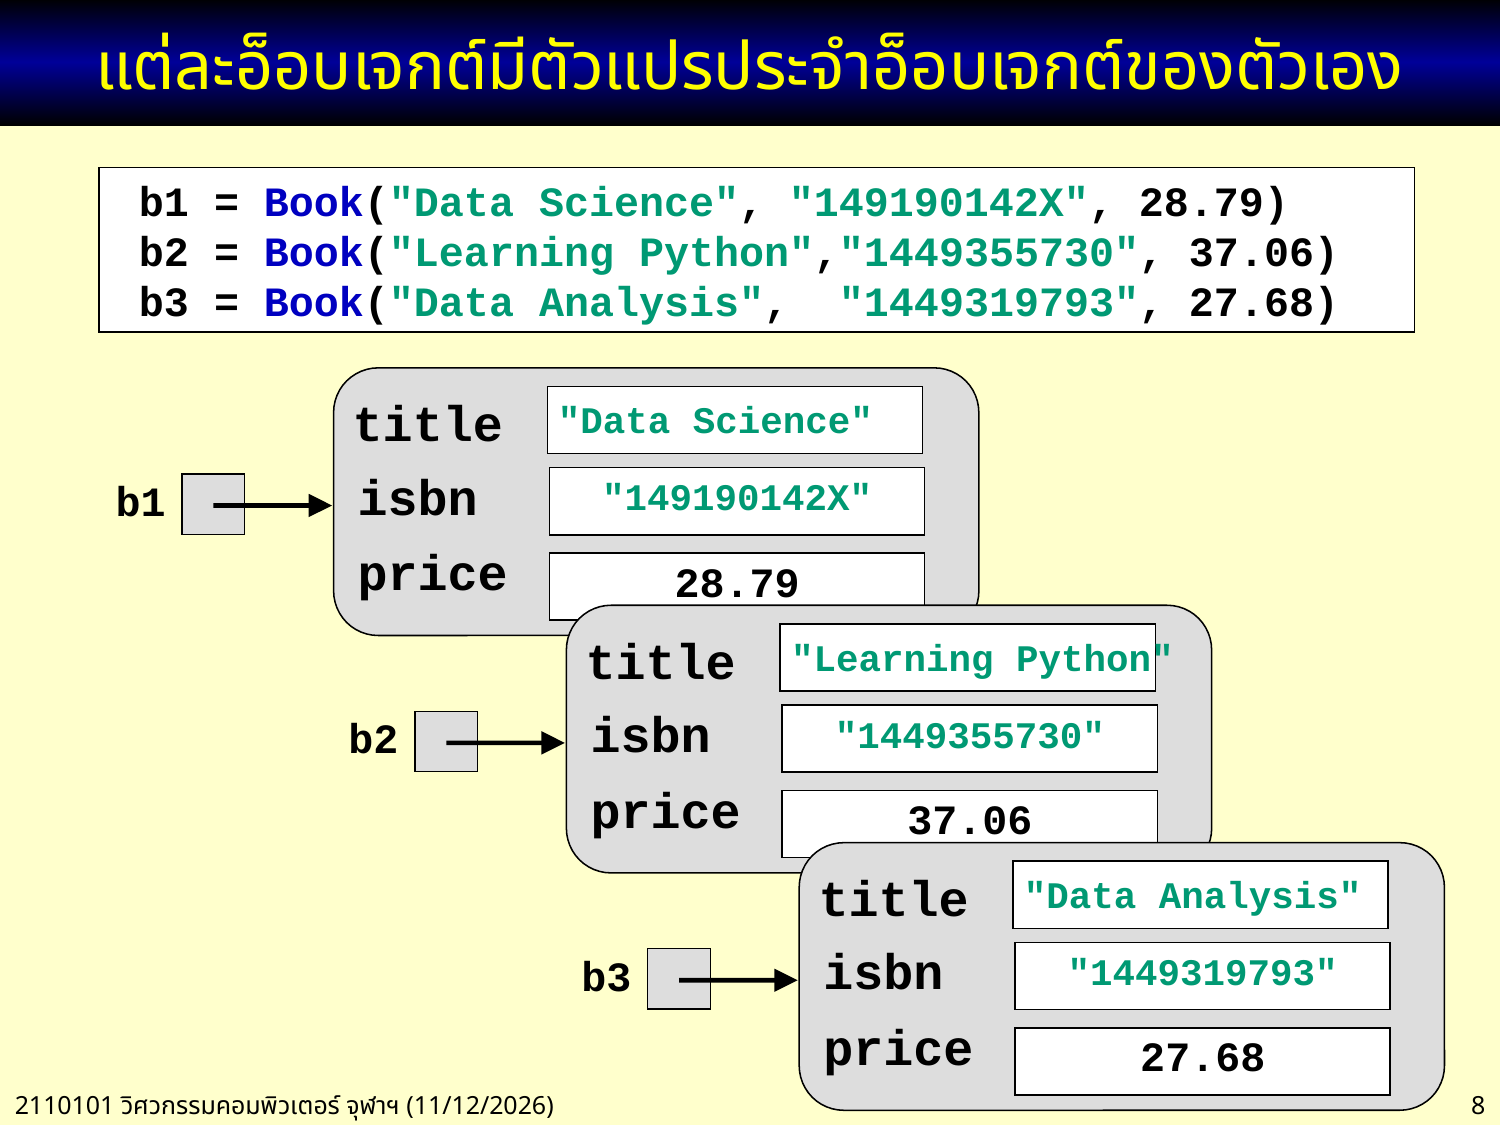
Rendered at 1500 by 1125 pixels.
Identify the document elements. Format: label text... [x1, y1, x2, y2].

text_box b1 = Book("Data Science", "149190142X", 28.79) b2 = Book("Learning Python","1449355730", 37.06) b3 = Book("Data Analysis", "1449319793", 27.68) [99, 167, 1415, 333]
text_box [98, 367, 980, 636]
title แต่ละอ็อบเจกต์มีตัวแปรประจำอ็อบเจกต์ของตัวเอง [0, 0, 1500, 126]
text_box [331, 604, 1212, 874]
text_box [564, 842, 1445, 1111]
